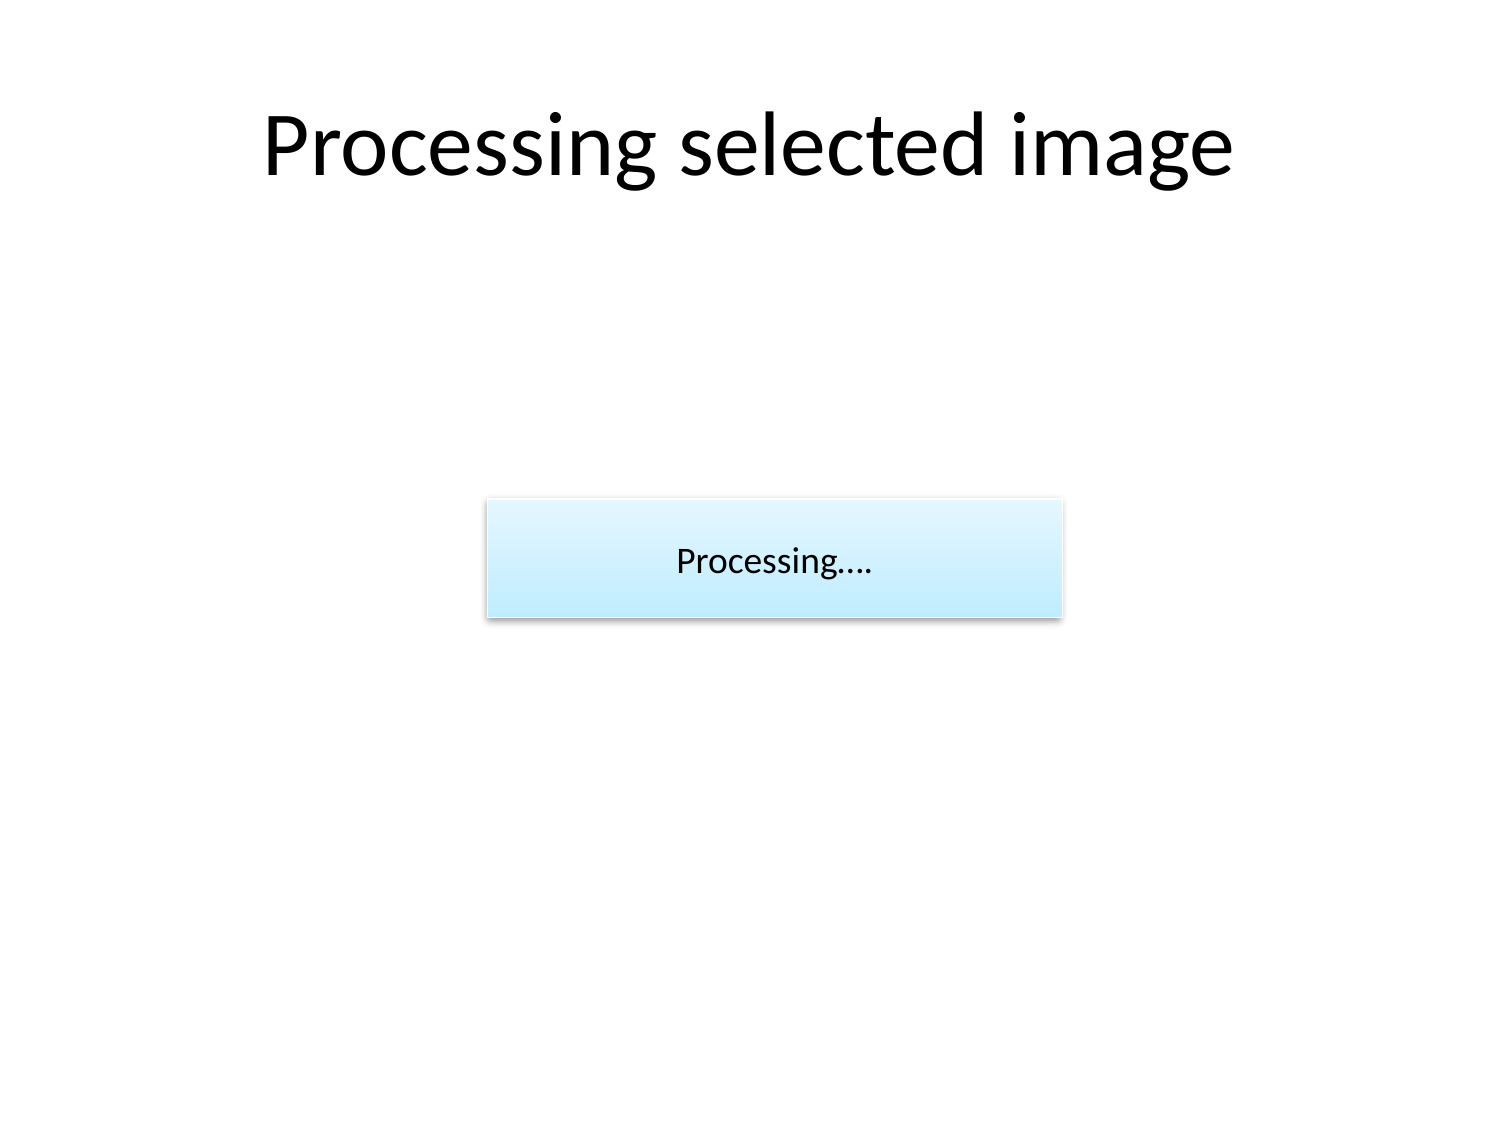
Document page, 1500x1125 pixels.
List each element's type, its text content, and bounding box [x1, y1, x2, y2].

text_box Processing…. [487, 498, 1063, 618]
title Processing selected image [75, 45, 1425, 233]
